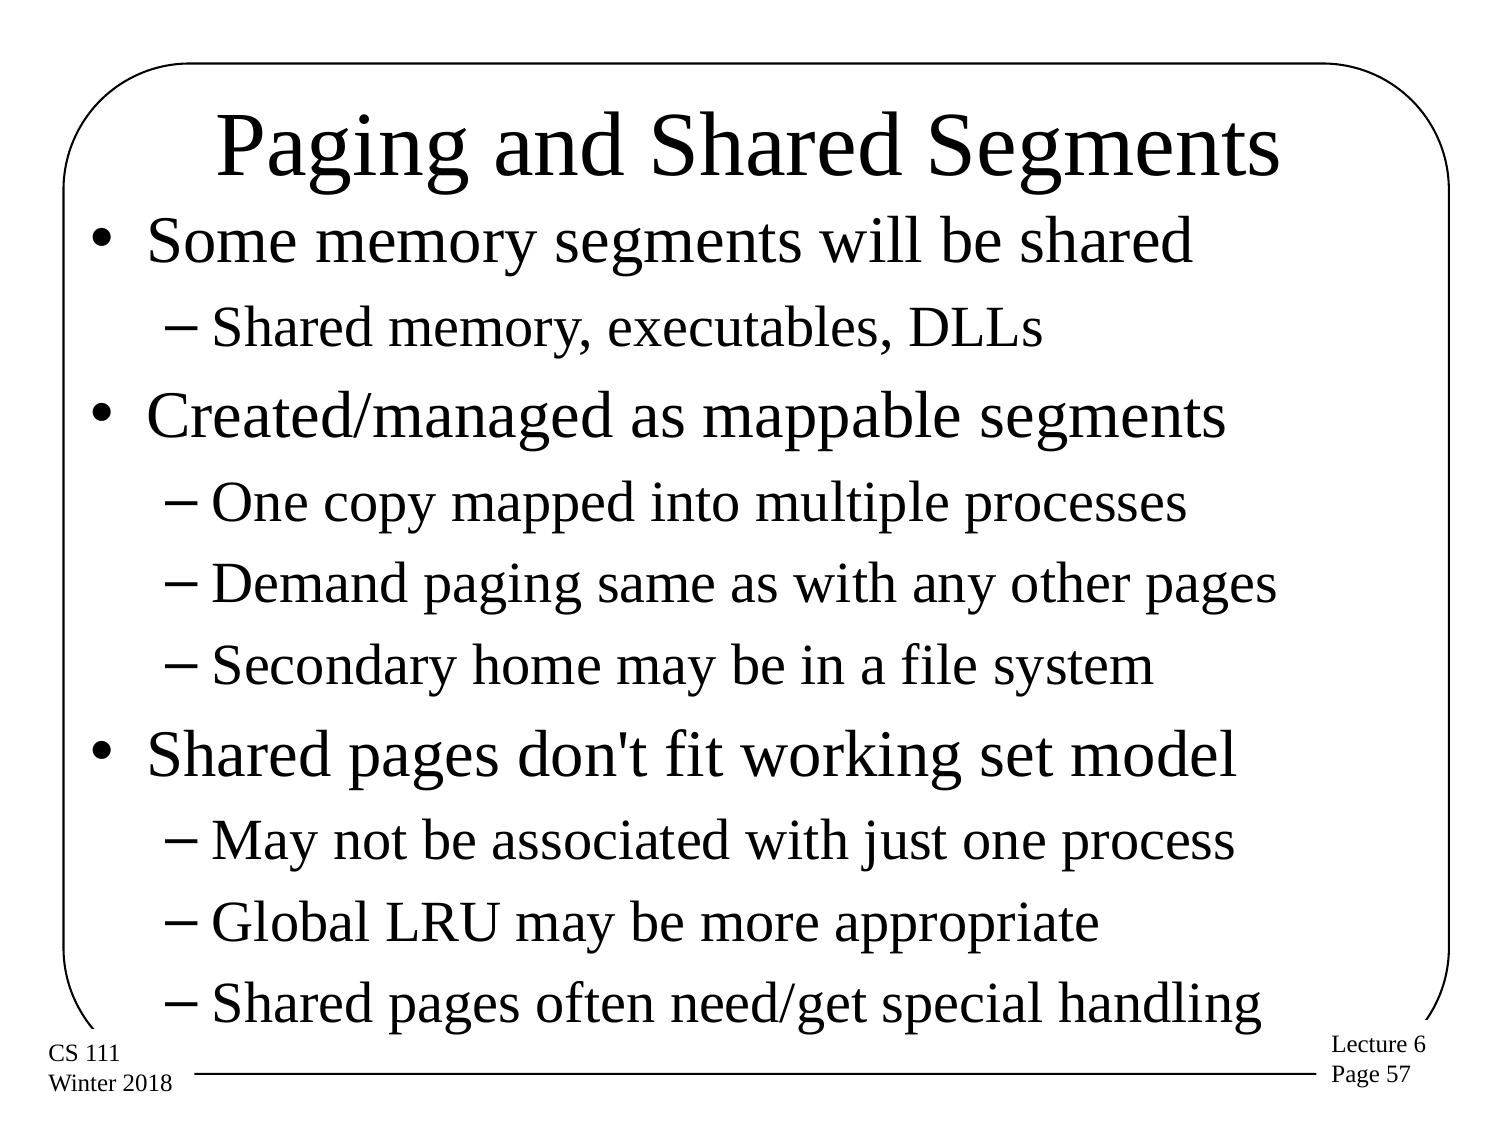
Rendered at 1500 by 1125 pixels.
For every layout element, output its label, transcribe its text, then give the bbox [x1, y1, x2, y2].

title Paging and Shared Segments [74, 44, 1426, 188]
list Some memory segments will be shared Shared memory, executables, DLLs Created/managed as mappable segments One copy mapped into multiple processes Demand paging same as with any other pages Secondary home may be in a file system Shared pages don't fit working set model May not be associated with just one process Global LRU may be more appropriate Shared pages often need/get special handling [74, 188, 1426, 932]
